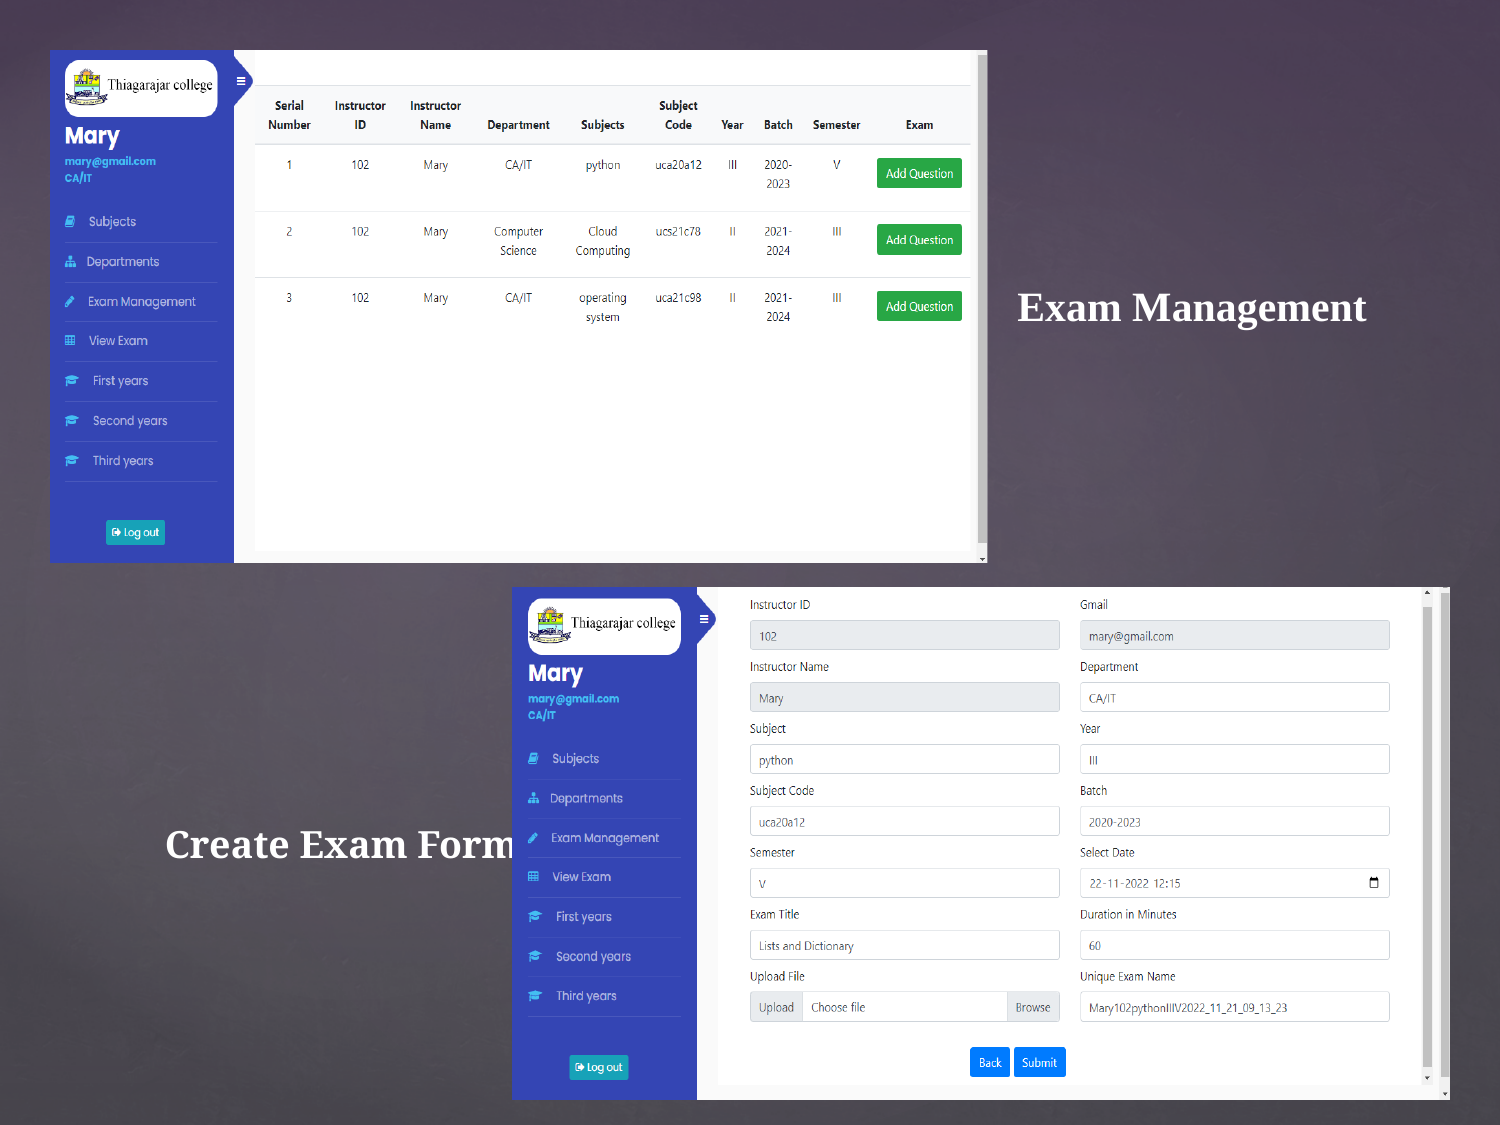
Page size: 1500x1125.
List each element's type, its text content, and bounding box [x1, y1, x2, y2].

picture [49, 49, 988, 563]
picture [511, 586, 1451, 1101]
title Exam Management [997, 224, 1391, 338]
text_box Create Exam Form [150, 813, 501, 874]
